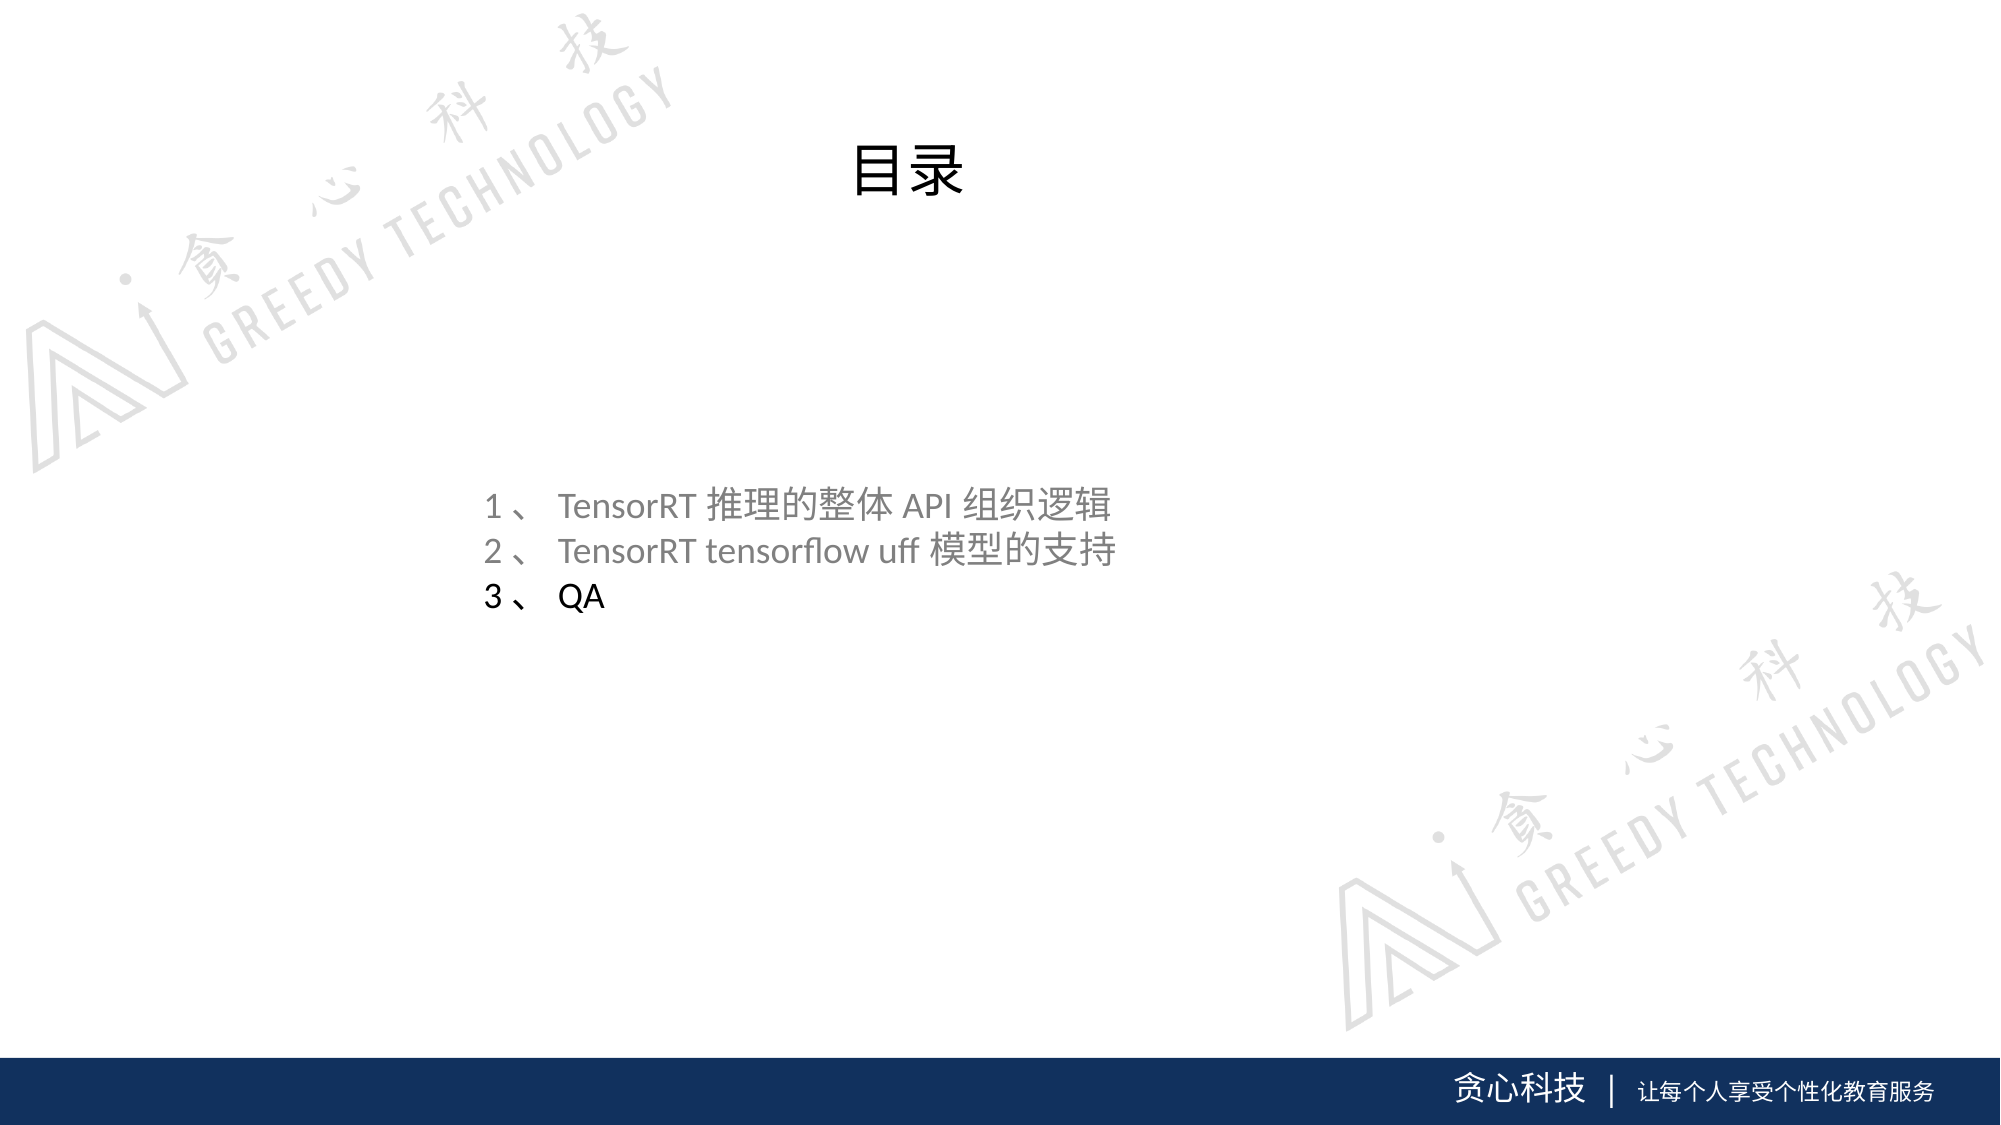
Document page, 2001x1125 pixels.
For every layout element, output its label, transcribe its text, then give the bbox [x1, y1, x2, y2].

picture [25, 13, 671, 474]
text_box 目录 [834, 125, 1059, 211]
text_box 1、TensorRT推理的整体API组织逻辑 2、TensorRT tensorflow uff模型的支持 3、QA [468, 473, 1532, 624]
picture [1338, 571, 1984, 1032]
